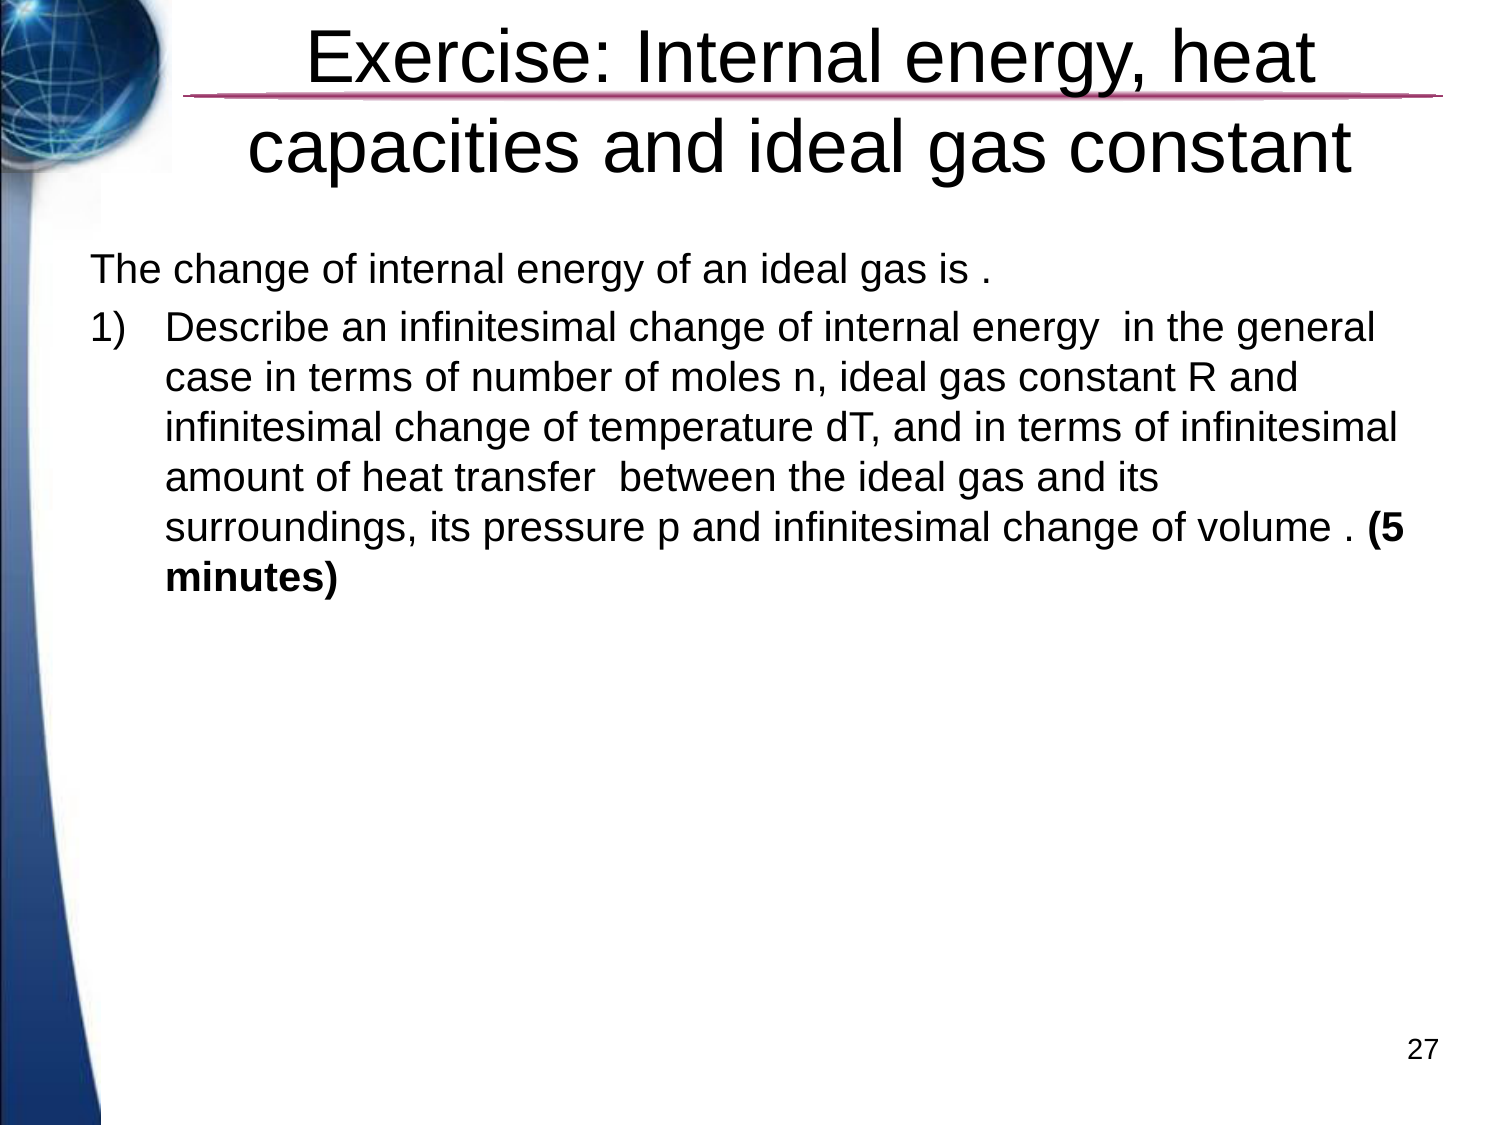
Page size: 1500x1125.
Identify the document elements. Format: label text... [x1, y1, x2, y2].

picture [0, 0, 135, 1125]
title Exercise: Internal energy, heat capacities and ideal gas constant [135, 0, 1486, 188]
slide_number 27 [1104, 1022, 1455, 1092]
